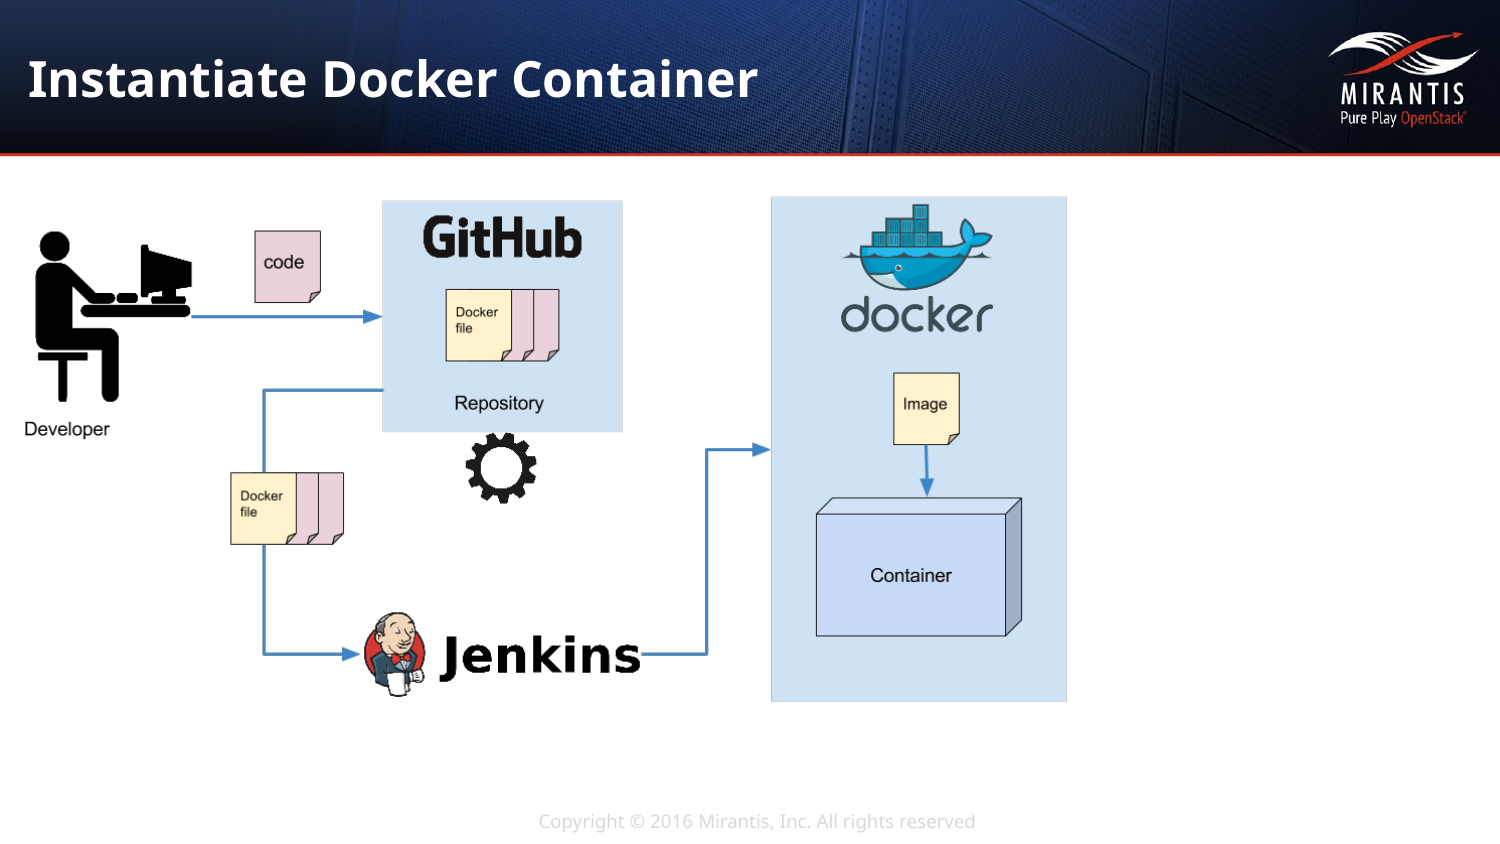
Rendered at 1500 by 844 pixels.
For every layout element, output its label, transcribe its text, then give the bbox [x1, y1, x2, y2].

title Instantiate Docker Container [13, 0, 1332, 156]
picture [0, 0, 1500, 844]
